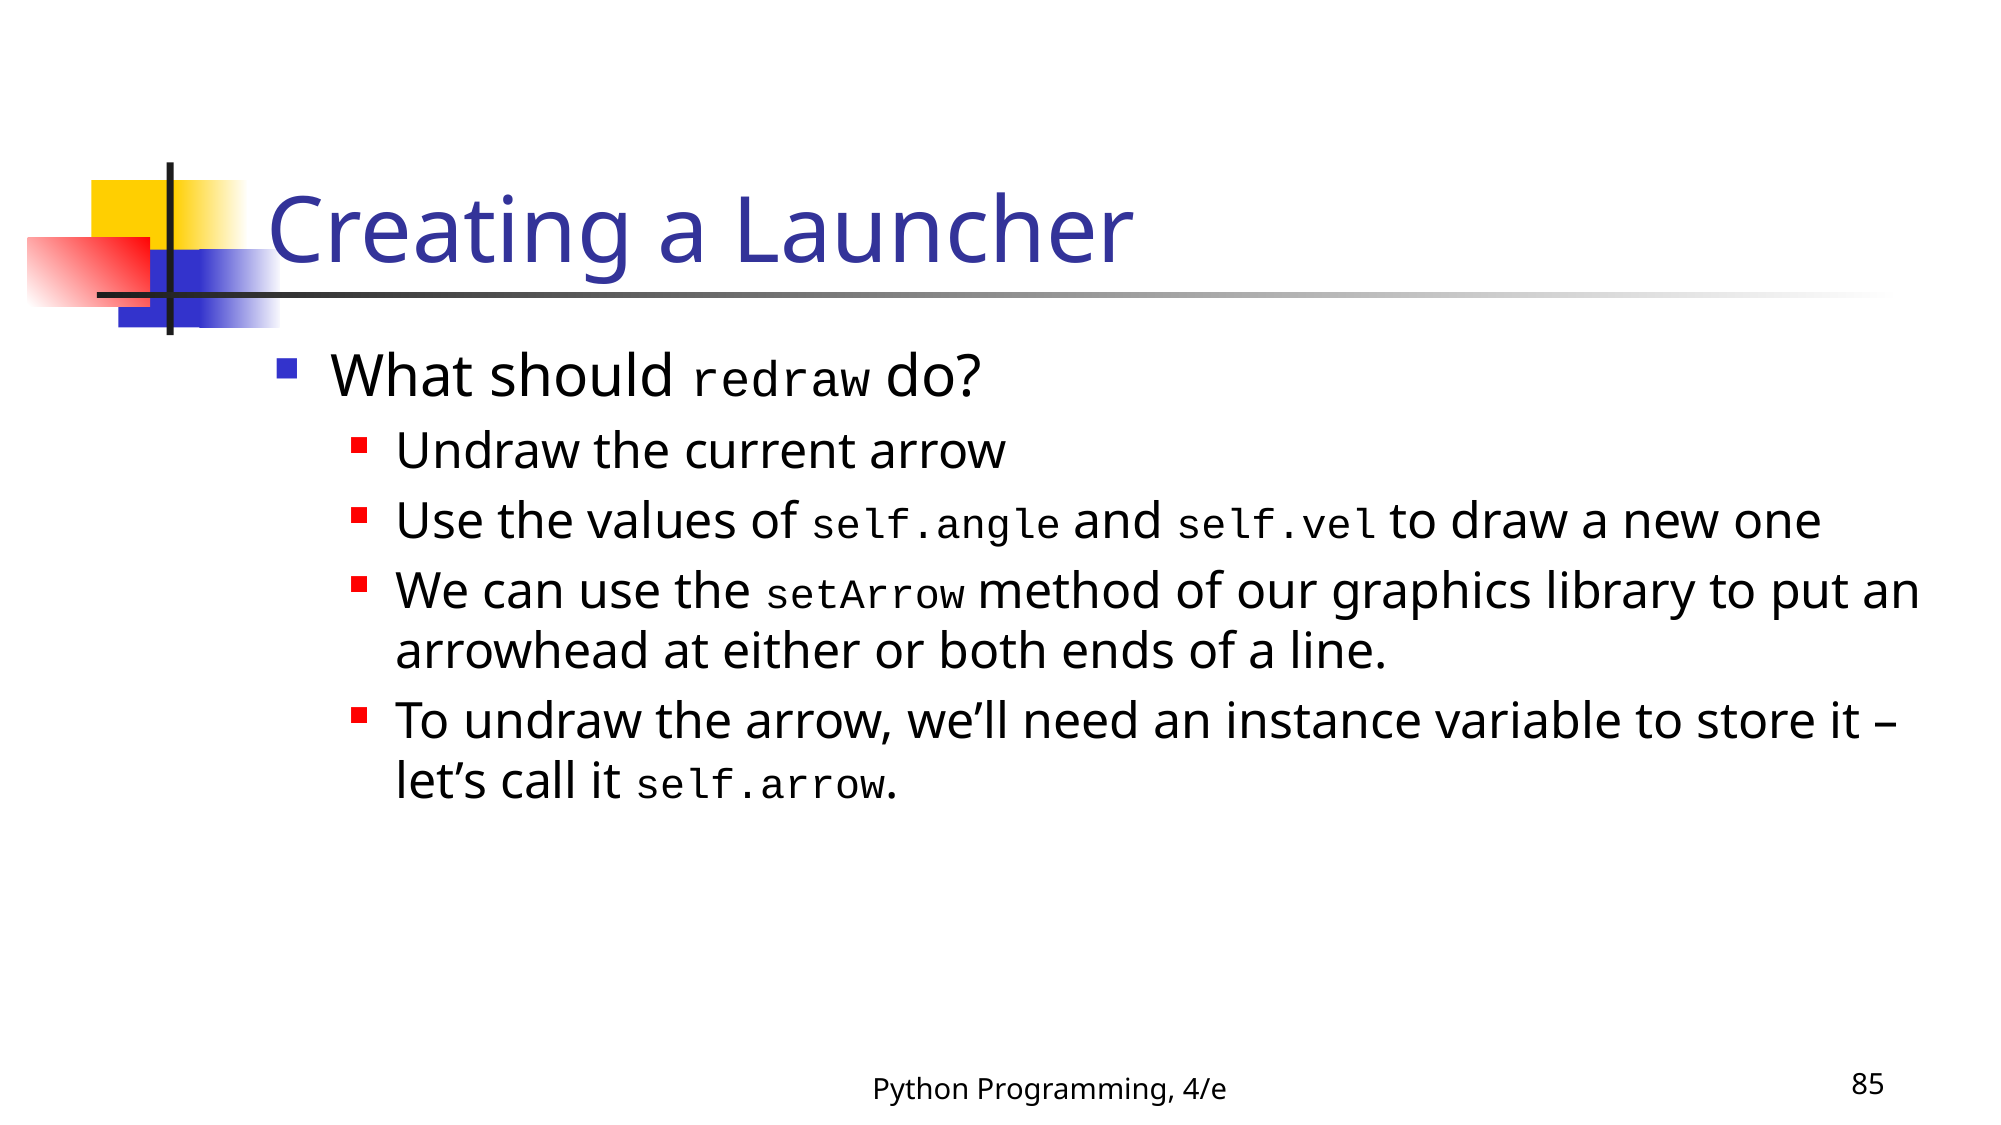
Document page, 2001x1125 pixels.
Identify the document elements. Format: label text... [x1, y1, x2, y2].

slide_number 85 [1483, 1037, 1901, 1113]
title Creating a Launcher [251, 101, 1957, 289]
list What should redraw do? Undraw the current arrow Use the values of self.angle and self.vel to draw a new one We can use the setArrow method of our graphics library to put an arrowhead at either or both ends of a line. To undraw the arrow, we’ll need an instance variable to store it – let’s call it self.arrow. [258, 331, 1959, 1006]
footer Python Programming, 4/e [733, 1037, 1367, 1113]
